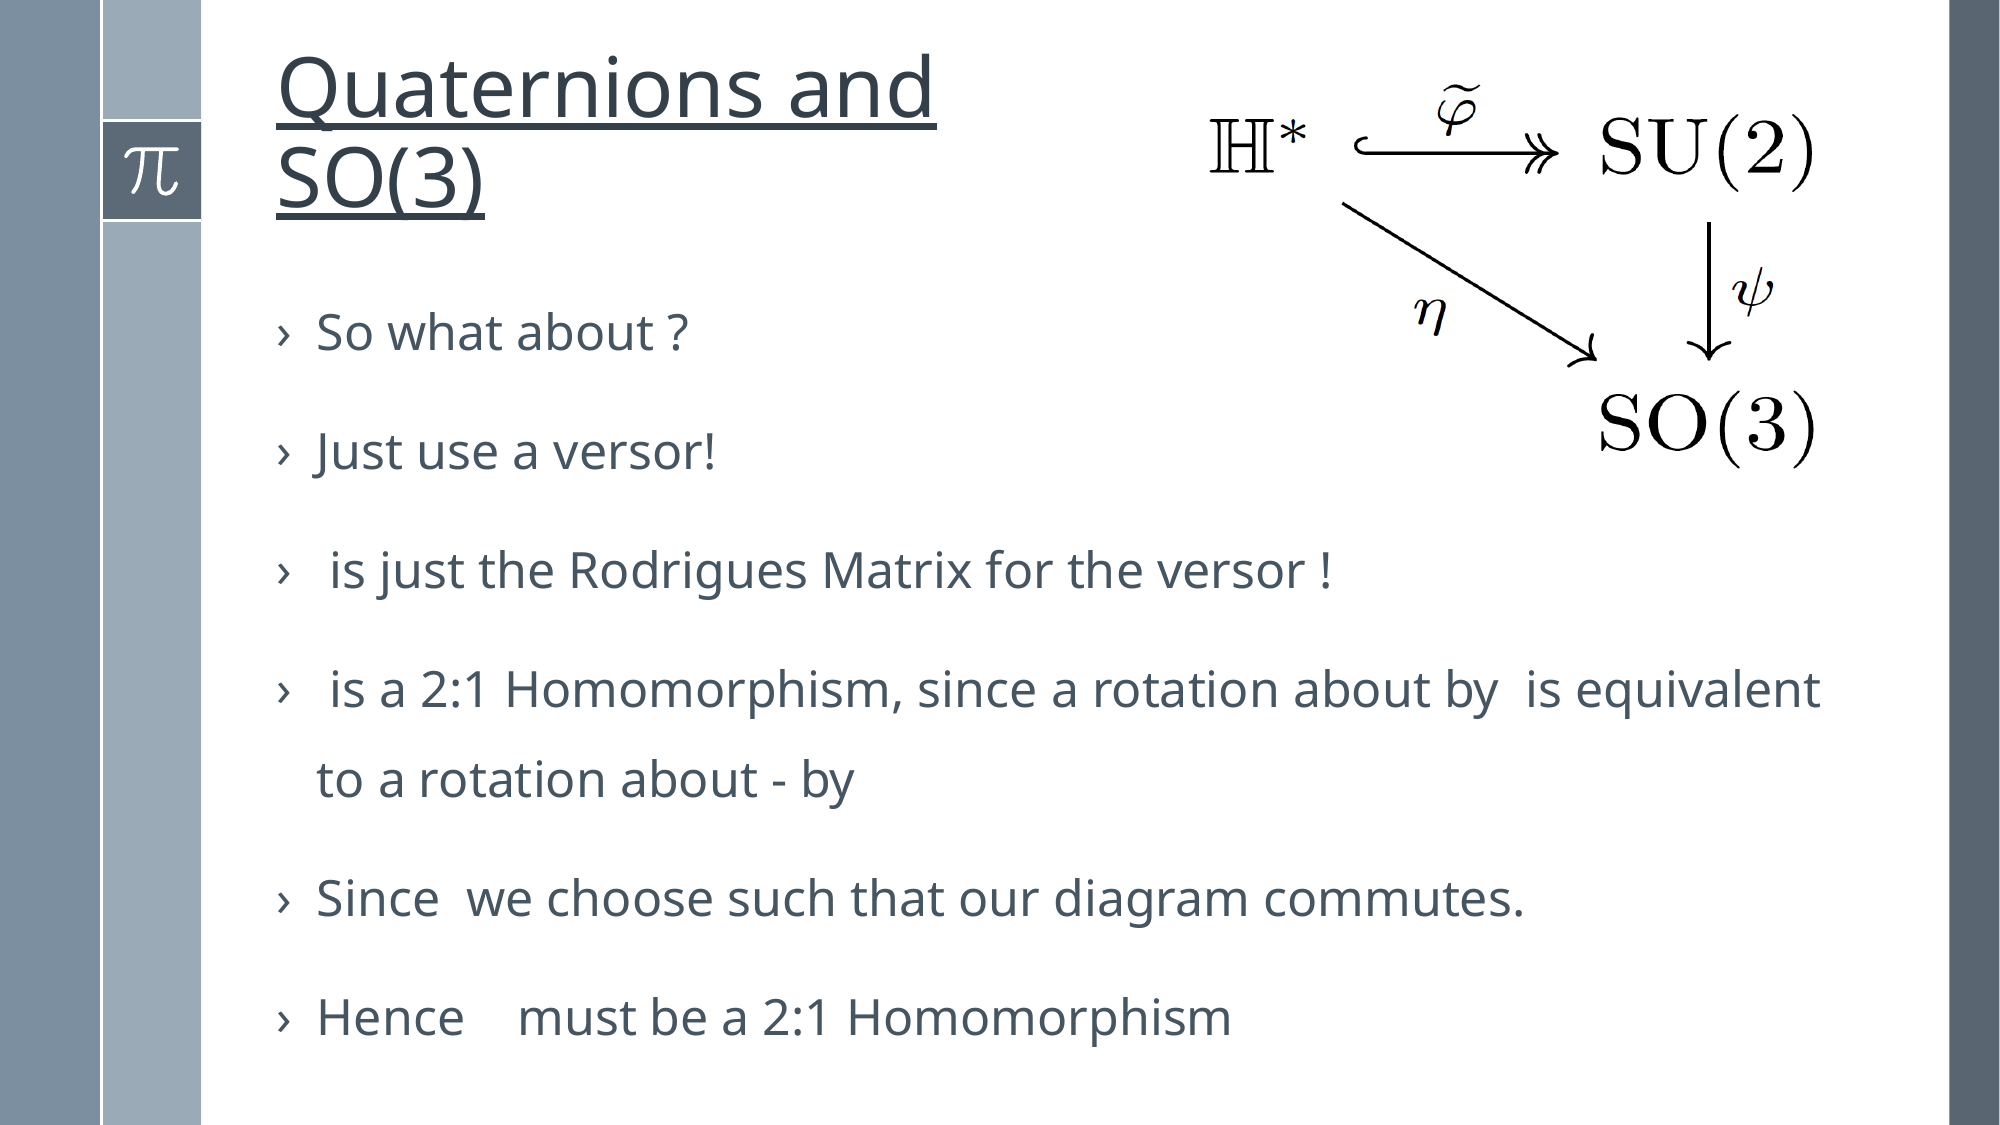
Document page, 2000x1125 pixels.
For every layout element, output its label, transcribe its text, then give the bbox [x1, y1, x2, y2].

picture [1174, 29, 1931, 537]
title Quaternions and SO(3) [261, 29, 1174, 233]
